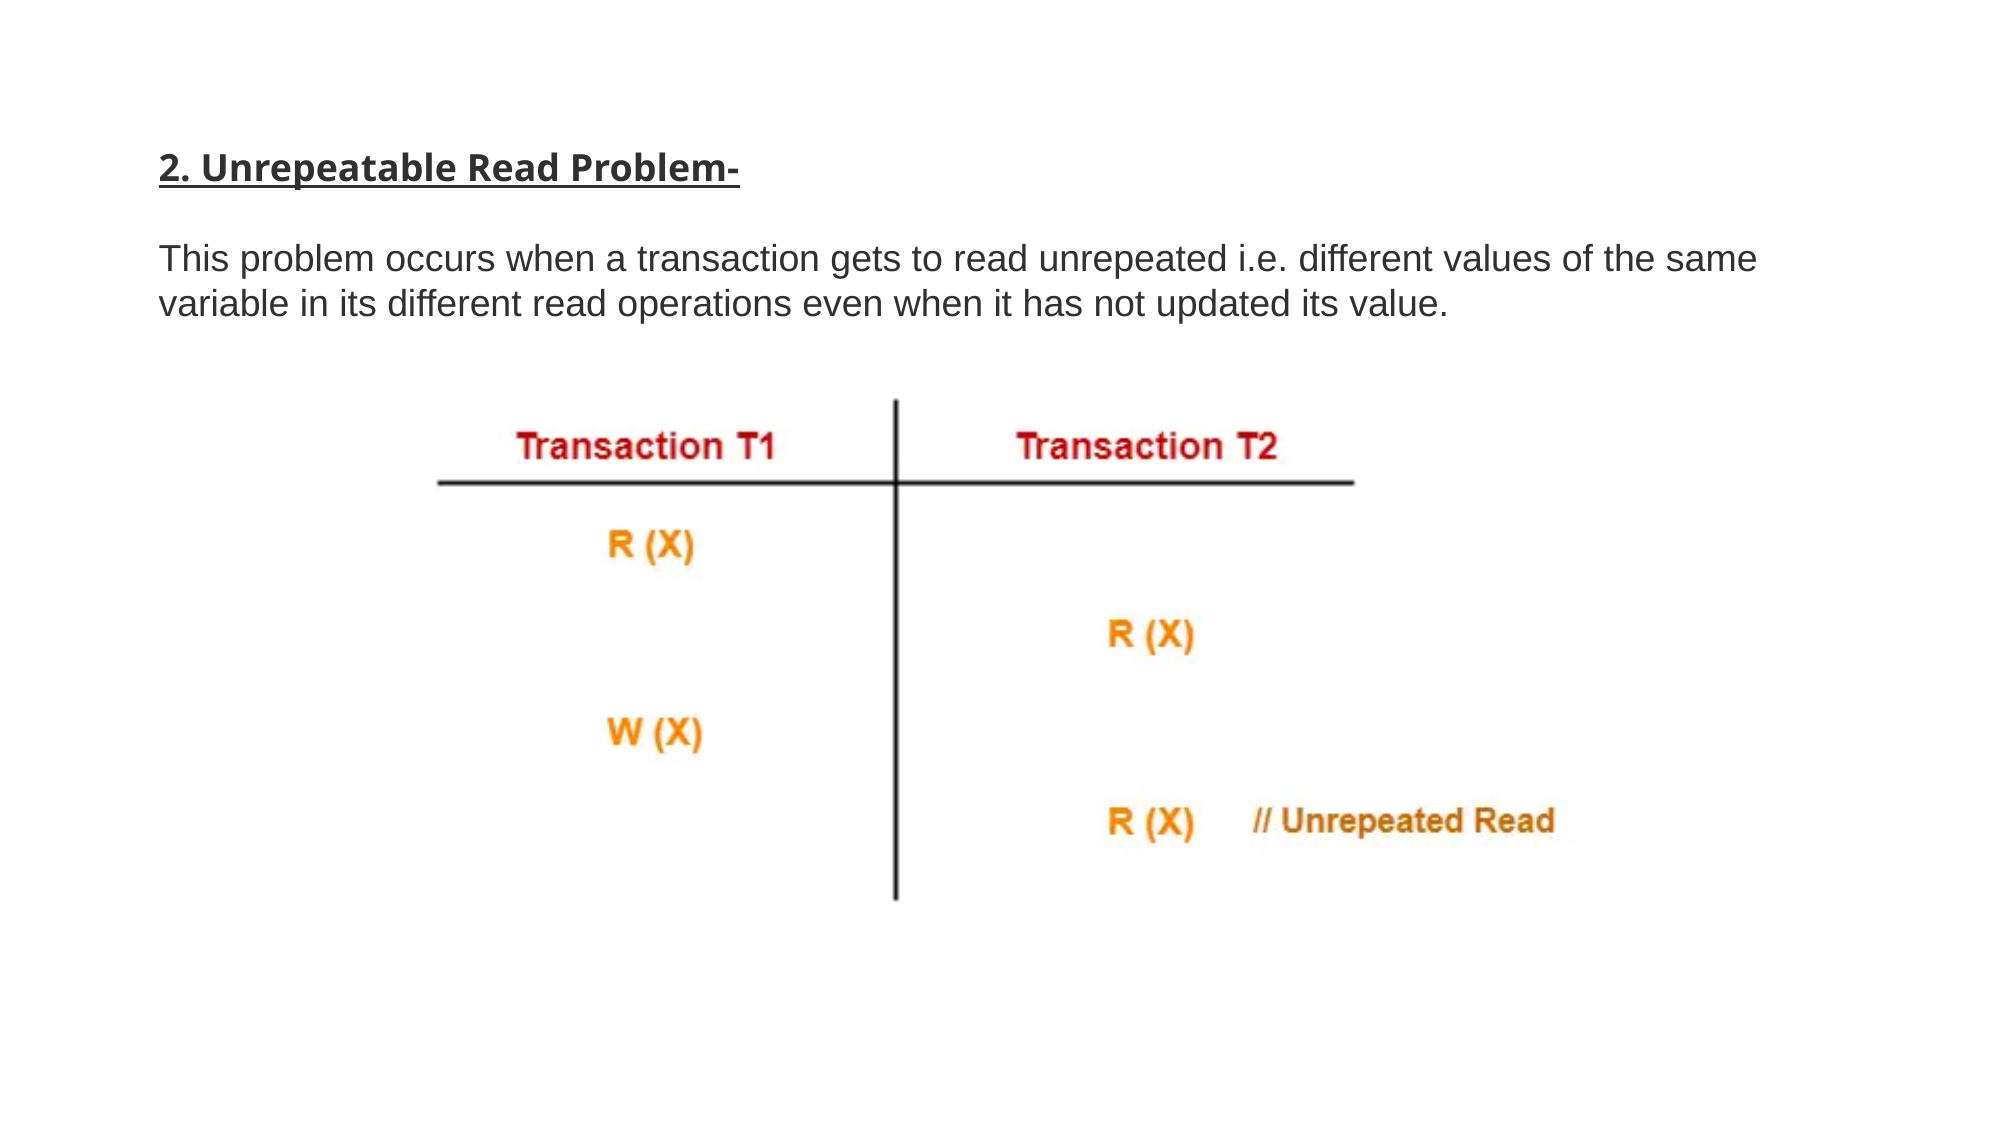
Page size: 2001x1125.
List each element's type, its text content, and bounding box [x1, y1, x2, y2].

text_box 2. Unrepeatable Read Problem- This problem occurs when a transaction gets to read unrepeated i.e. different values of the same variable in its different read operations even when it has not updated its value. [143, 137, 1876, 332]
picture [434, 397, 1585, 904]
